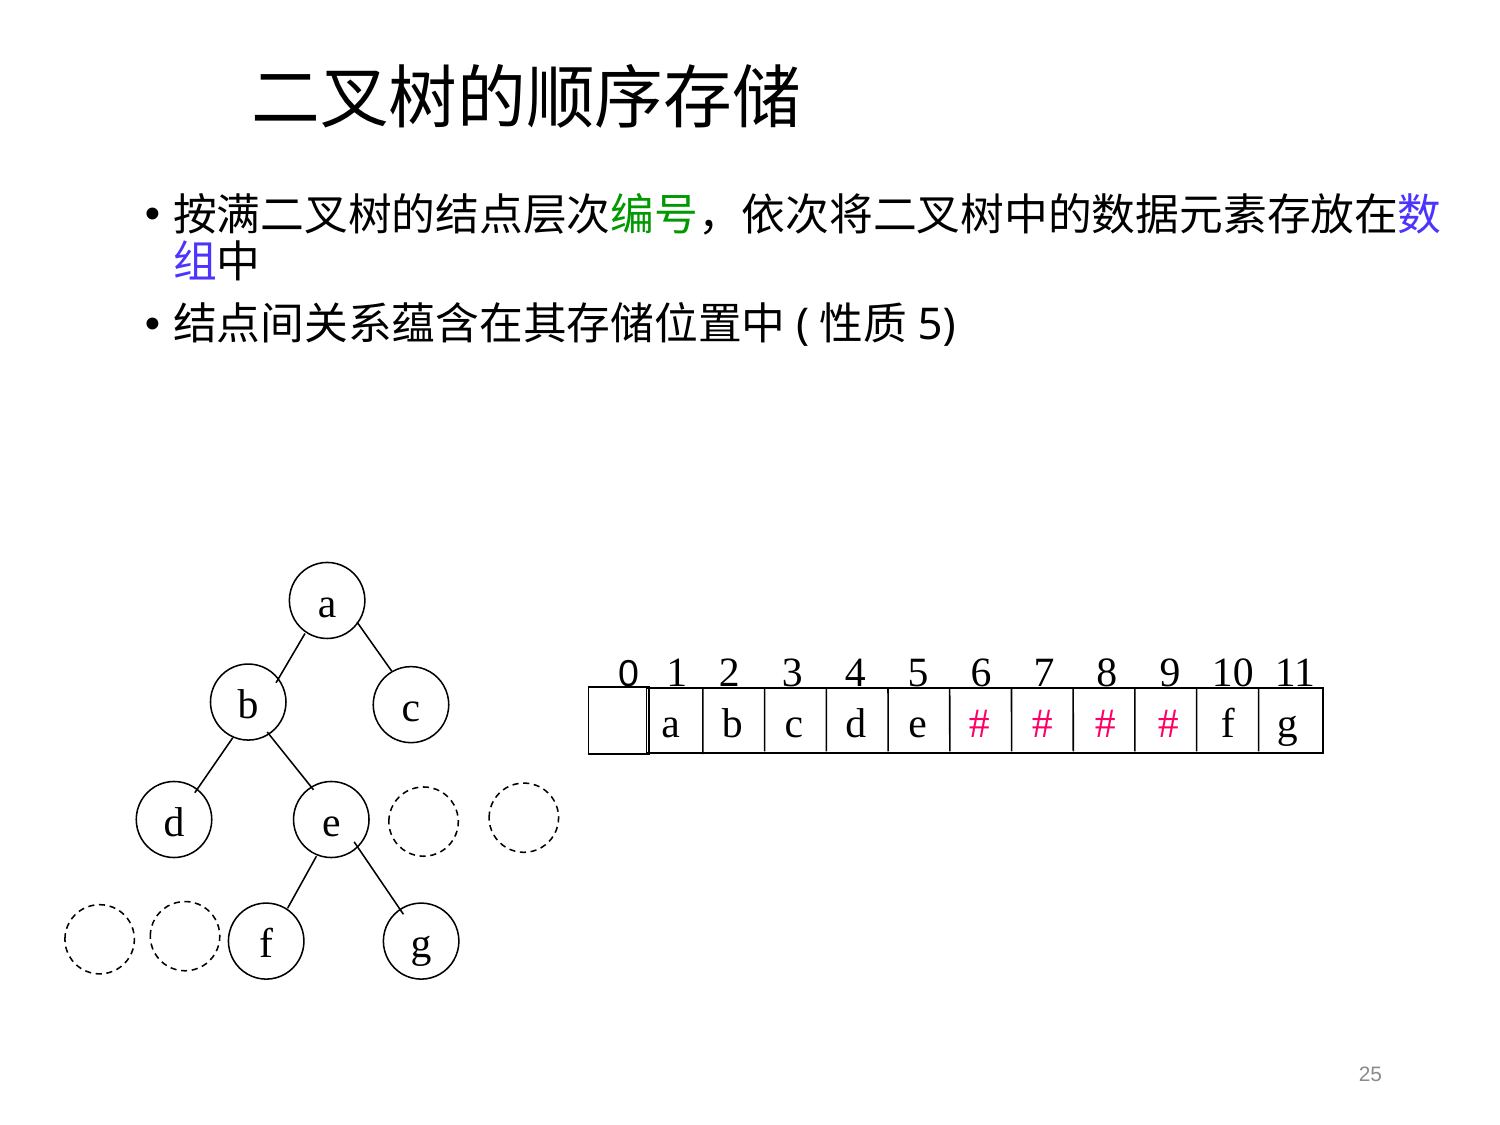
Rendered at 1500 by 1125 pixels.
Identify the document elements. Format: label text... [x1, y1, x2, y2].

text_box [647, 687, 1322, 755]
title 二叉树的顺序存储 [236, 51, 1500, 149]
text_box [136, 974, 459, 980]
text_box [64, 782, 559, 974]
text_box [588, 687, 647, 754]
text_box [136, 562, 459, 782]
list 按满二叉树的结点层次编号，依次将二叉树中的数据元素存放在数组中 结点间关系蕴含在其存储位置中(性质5) [129, 184, 1500, 580]
text_box 1 2 3 4 5 6 7 8 9 10 11 [651, 637, 1331, 703]
slide_number 25 [1059, 1042, 1397, 1103]
text_box 0 [603, 641, 648, 702]
